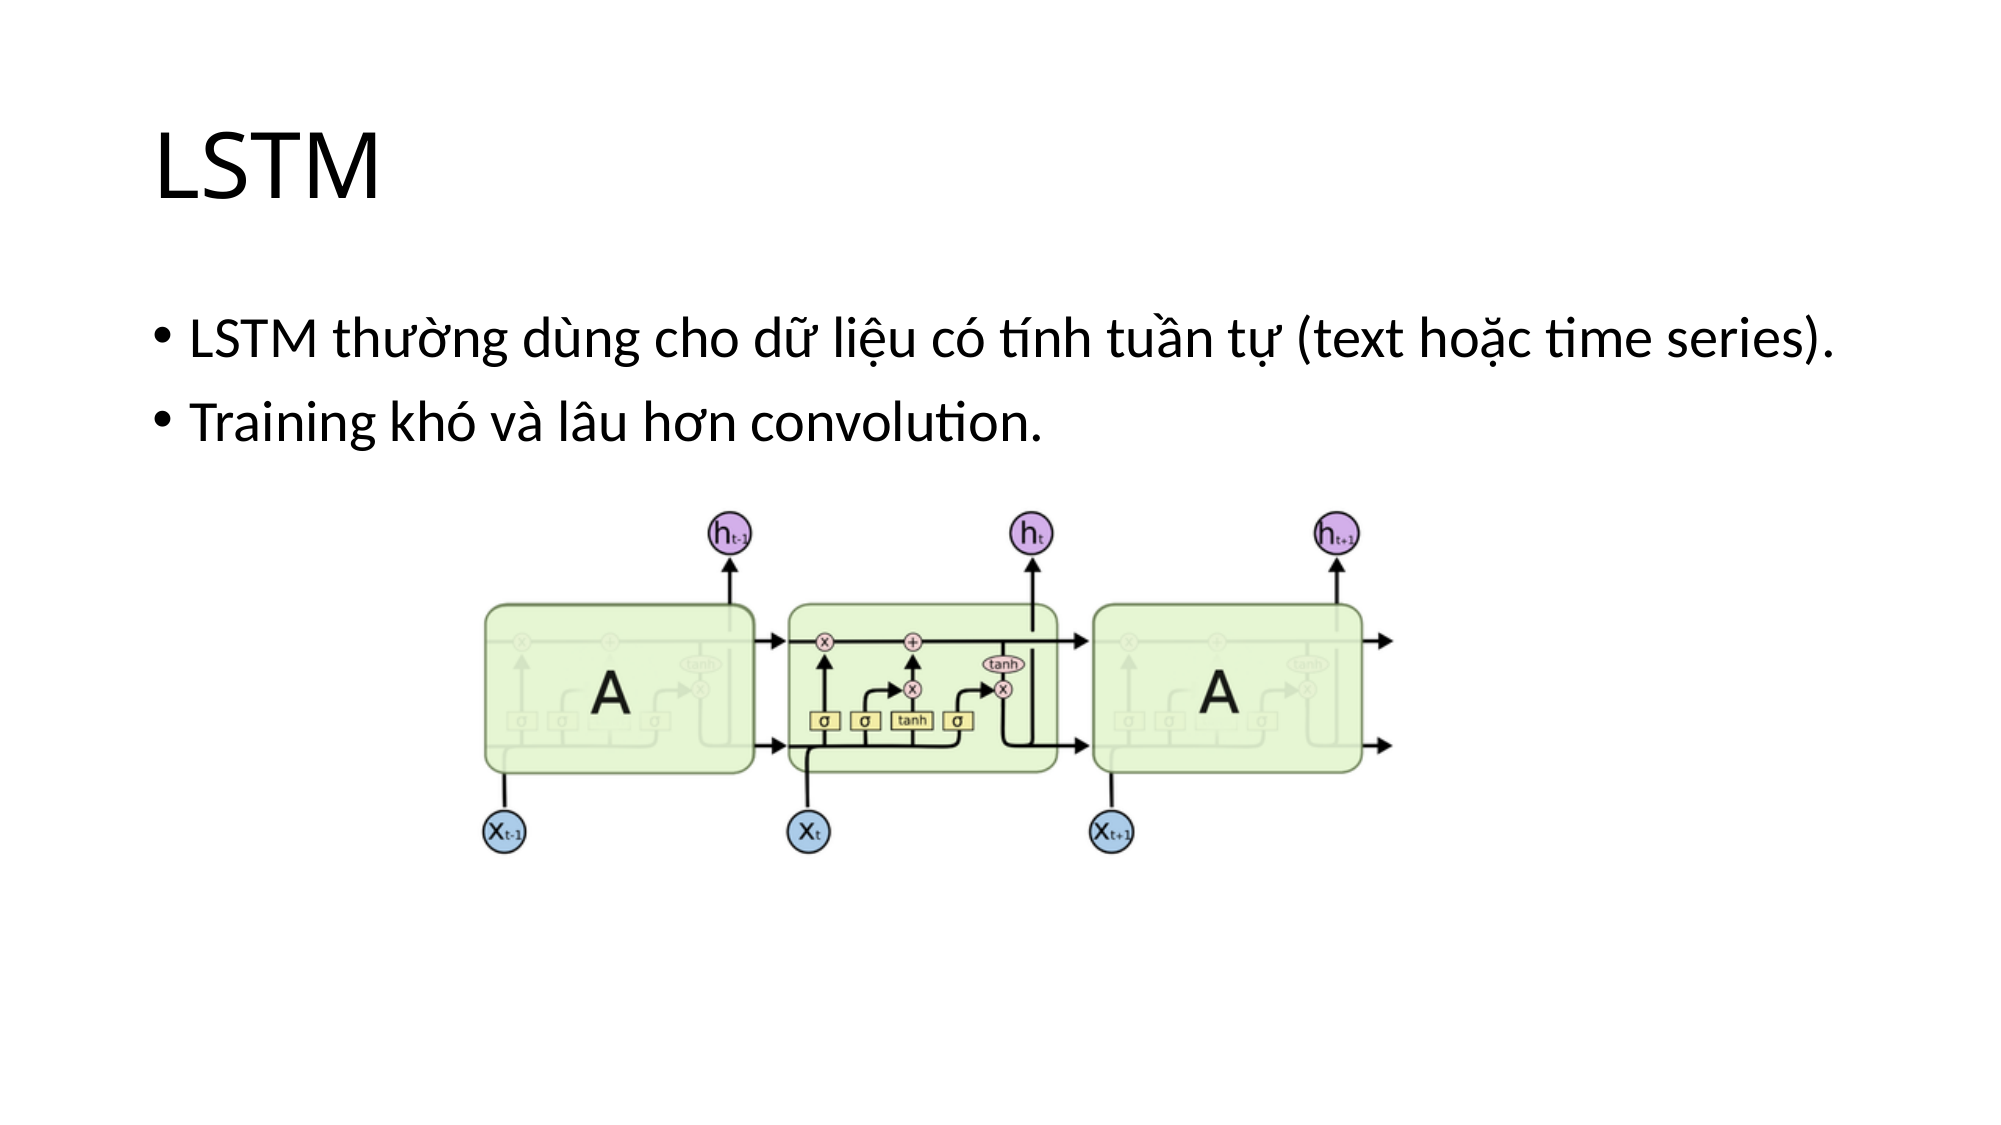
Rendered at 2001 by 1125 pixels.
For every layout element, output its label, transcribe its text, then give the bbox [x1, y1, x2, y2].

list LSTM thường dùng cho dữ liệu có tính tuần tự (text hoặc time series). Training khó và lâu hơn convolution. [137, 299, 1863, 1014]
picture [461, 502, 1402, 865]
title LSTM [137, 59, 1863, 278]
